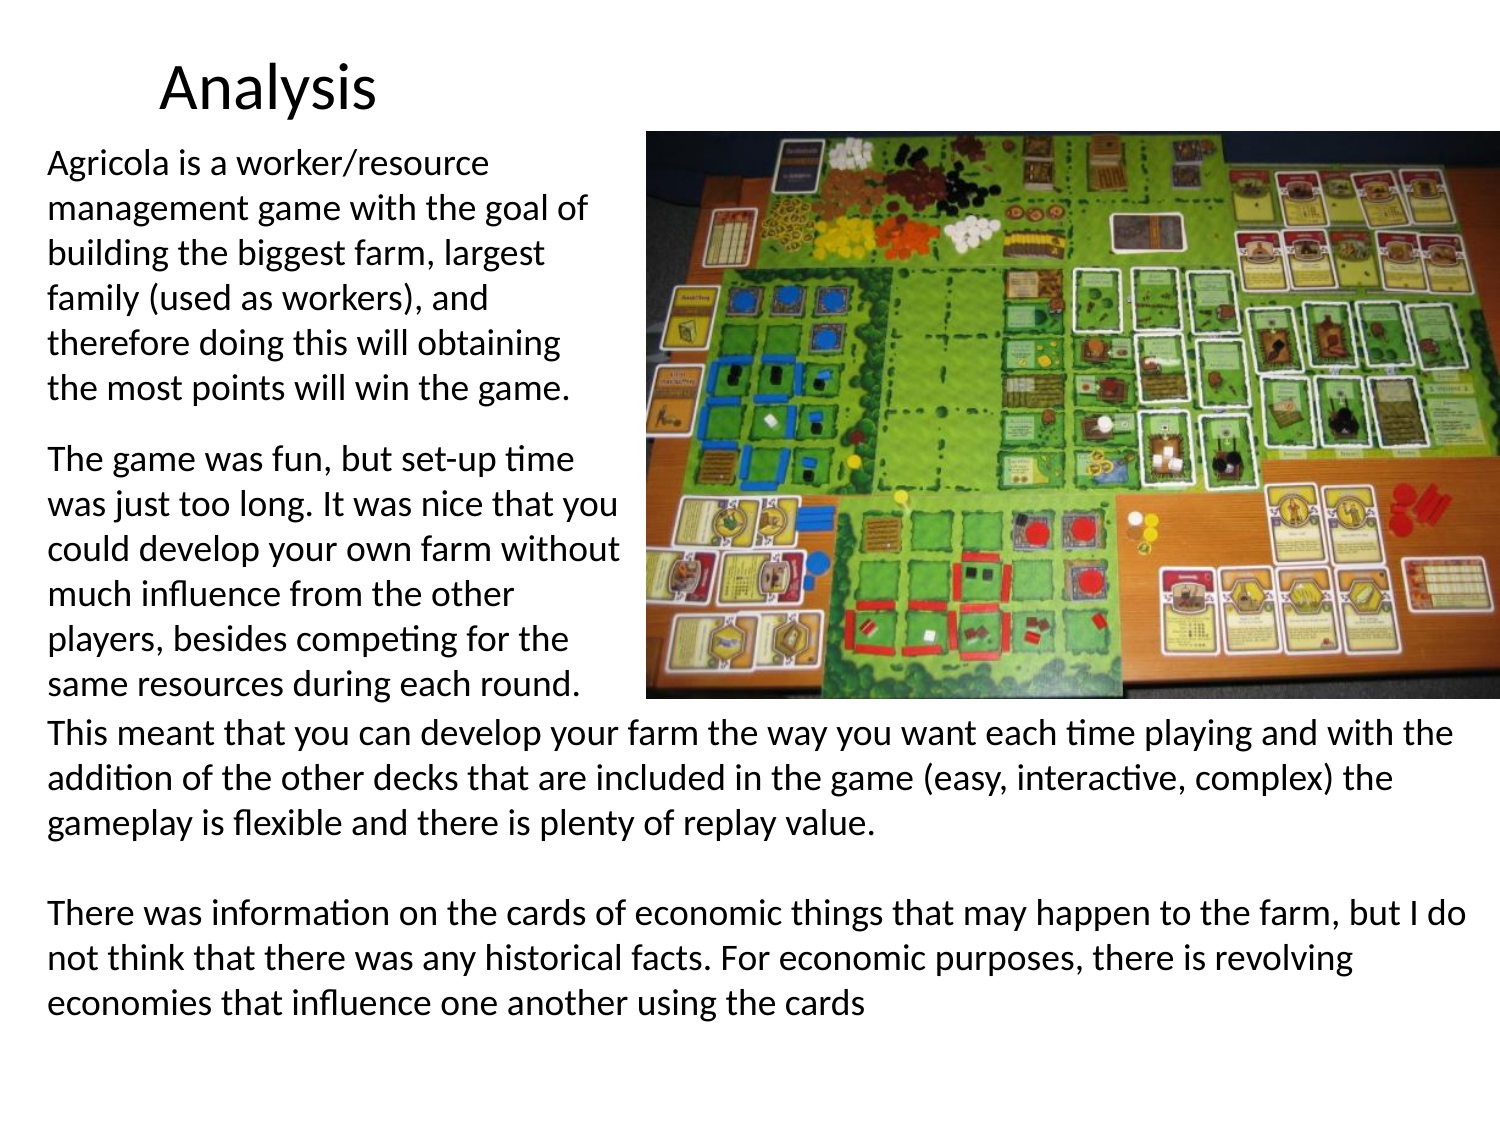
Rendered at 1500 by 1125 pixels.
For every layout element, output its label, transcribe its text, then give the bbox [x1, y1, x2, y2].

text_box The game was fun, but set-up time was just too long. It was nice that you could develop your own farm without much influence from the other players, besides competing for the same resources during each round. [32, 426, 641, 700]
text_box This meant that you can develop your farm the way you want each time playing and with the addition of the other decks that are included in the game (easy, interactive, complex) the gameplay is flexible and there is plenty of replay value. There was information on the cards of economic things that may happen to the farm, but I do not think that there was any historical facts. For economic purposes, there is revolving economies that influence one another using the cards [32, 700, 1500, 1031]
text_box Agricola is a worker/resource management game with the goal of building the biggest farm, largest family (used as workers), and therefore doing this will obtaining the most points will win the game. [32, 131, 625, 416]
picture [646, 130, 1500, 699]
text_box Analysis [145, 35, 393, 130]
